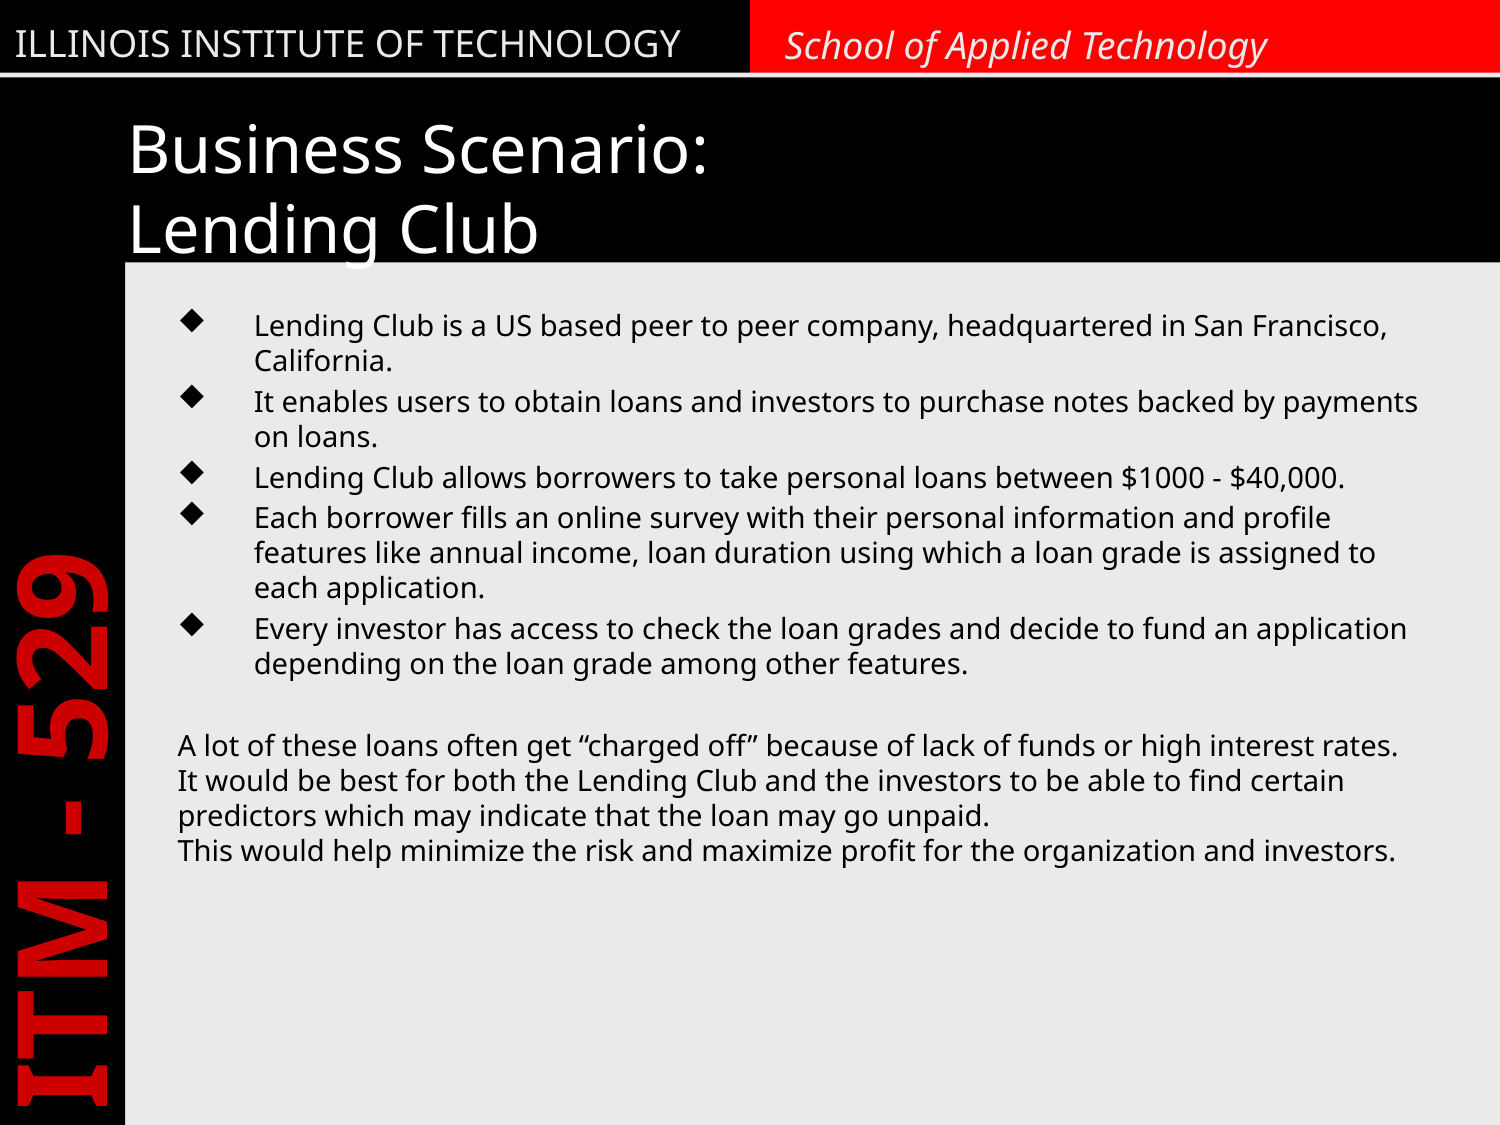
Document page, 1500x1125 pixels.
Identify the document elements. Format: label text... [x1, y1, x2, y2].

list Lending Club is a US based peer to peer company, headquartered in San Francisco, California. It enables users to obtain loans and investors to purchase notes backed by payments on loans. Lending Club allows borrowers to take personal loans between $1000 - $40,000. Each borrower fills an online survey with their personal information and profile features like annual income, loan duration using which a loan grade is assigned to each application. Every investor has access to check the loan grades and decide to fund an application depending on the loan grade among other features. A lot of these loans often get “charged off” because of lack of funds or high interest rates. It would be best for both the Lending Club and the investors to be able to find certain predictors which may indicate that the loan may go unpaid. This would help minimize the risk and maximize profit for the organization and investors. [162, 299, 1451, 1006]
title Business Scenario: Lending Club [112, 92, 1376, 281]
